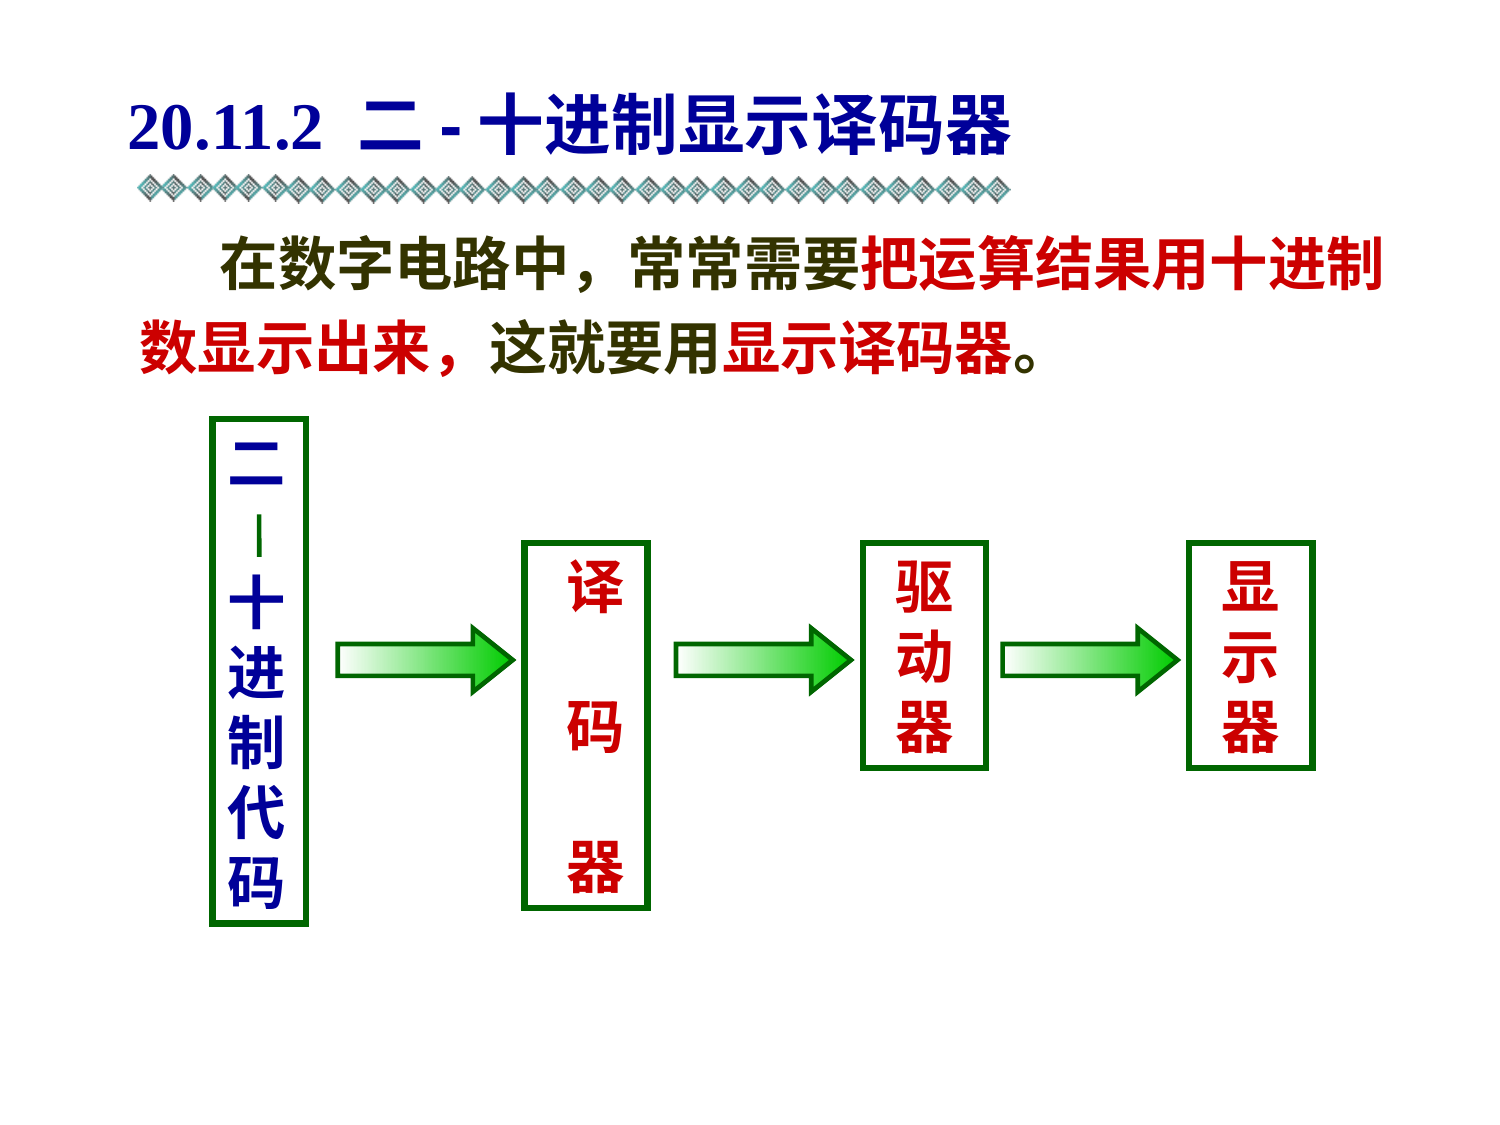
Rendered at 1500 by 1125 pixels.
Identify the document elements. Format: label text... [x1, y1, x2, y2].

subtitle 20.11.2 二-十进制显示译码器 [112, 75, 1088, 175]
text_box 在数字电路中，常常需要把运算结果用十进制 数显示出来，这就要用显示译码器。 [124, 205, 1400, 389]
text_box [137, 174, 1012, 204]
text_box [212, 418, 1313, 931]
